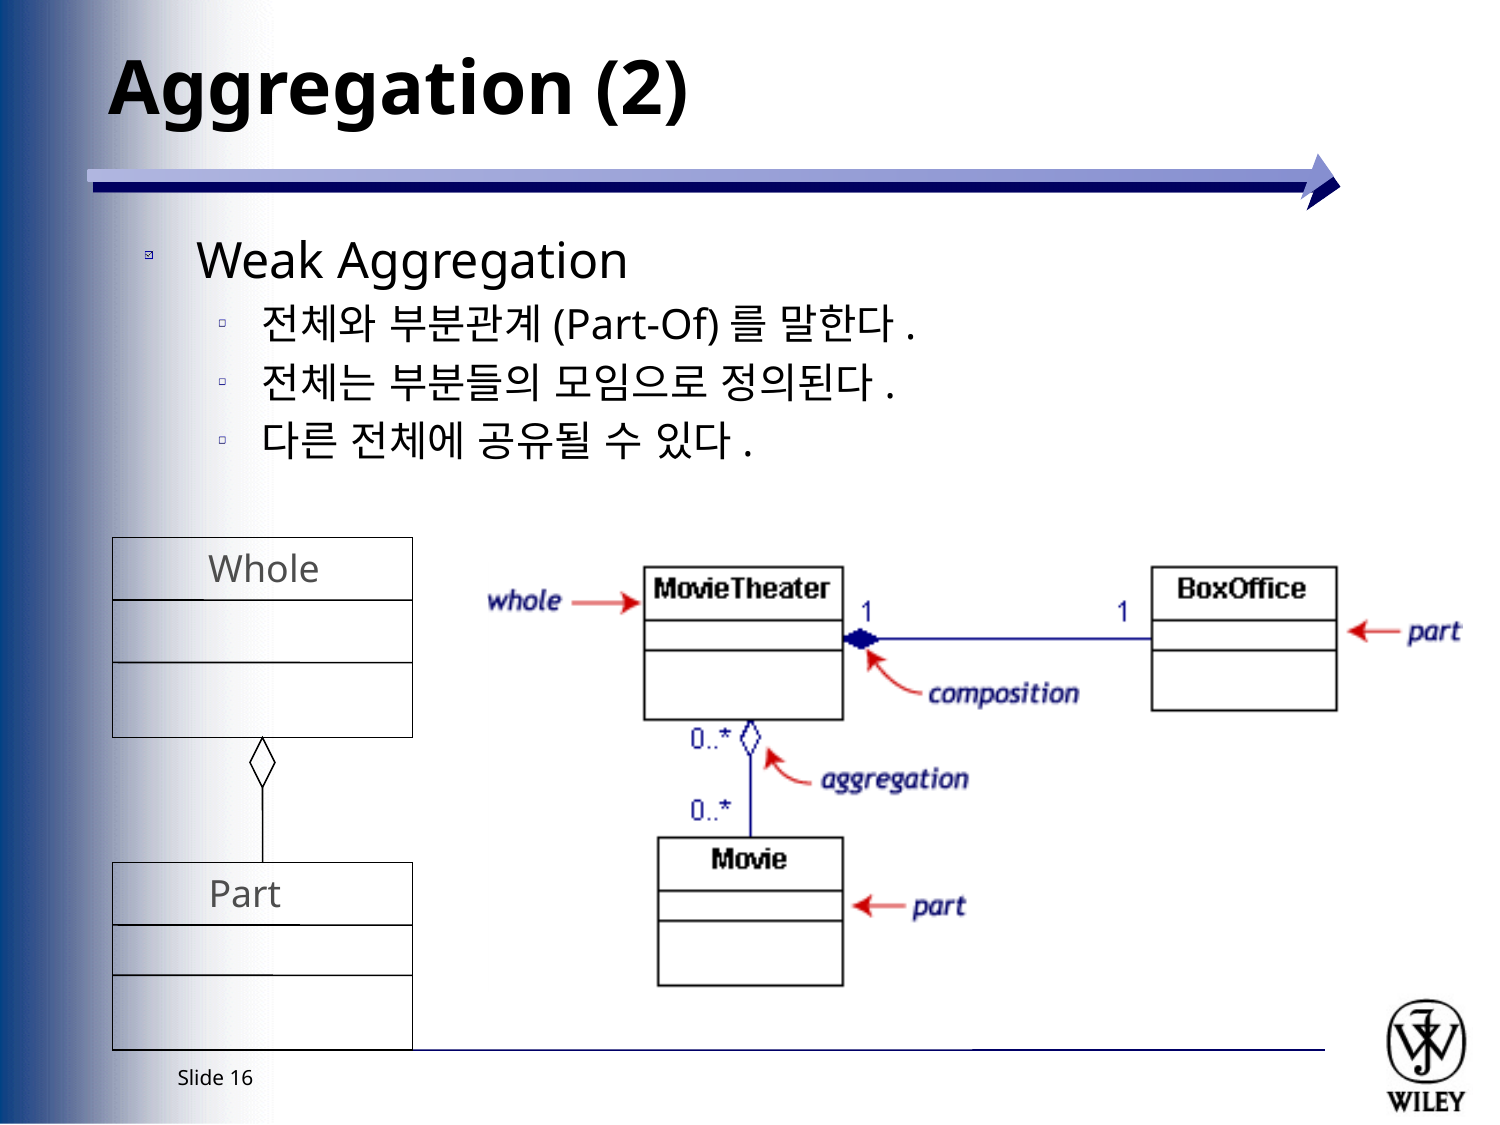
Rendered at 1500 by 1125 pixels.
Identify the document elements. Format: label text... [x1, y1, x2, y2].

picture [263, 761, 277, 862]
text_box [253, 769, 272, 788]
picture [215, 432, 230, 448]
picture [215, 374, 230, 389]
picture [215, 315, 230, 331]
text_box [112, 537, 413, 761]
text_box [112, 862, 413, 1051]
picture [0, 0, 277, 1125]
title Aggregation (2) [93, 50, 1369, 138]
list Weak Aggregation 전체와 부분관계(Part-Of)를 말한다. 전체는 부분들의 모임으로 정의된다. 다른 전체에 공유될 수 있다. [125, 212, 1351, 513]
picture [487, 562, 1473, 1117]
slide_number Slide 16 [162, 1024, 476, 1101]
picture [140, 246, 158, 264]
